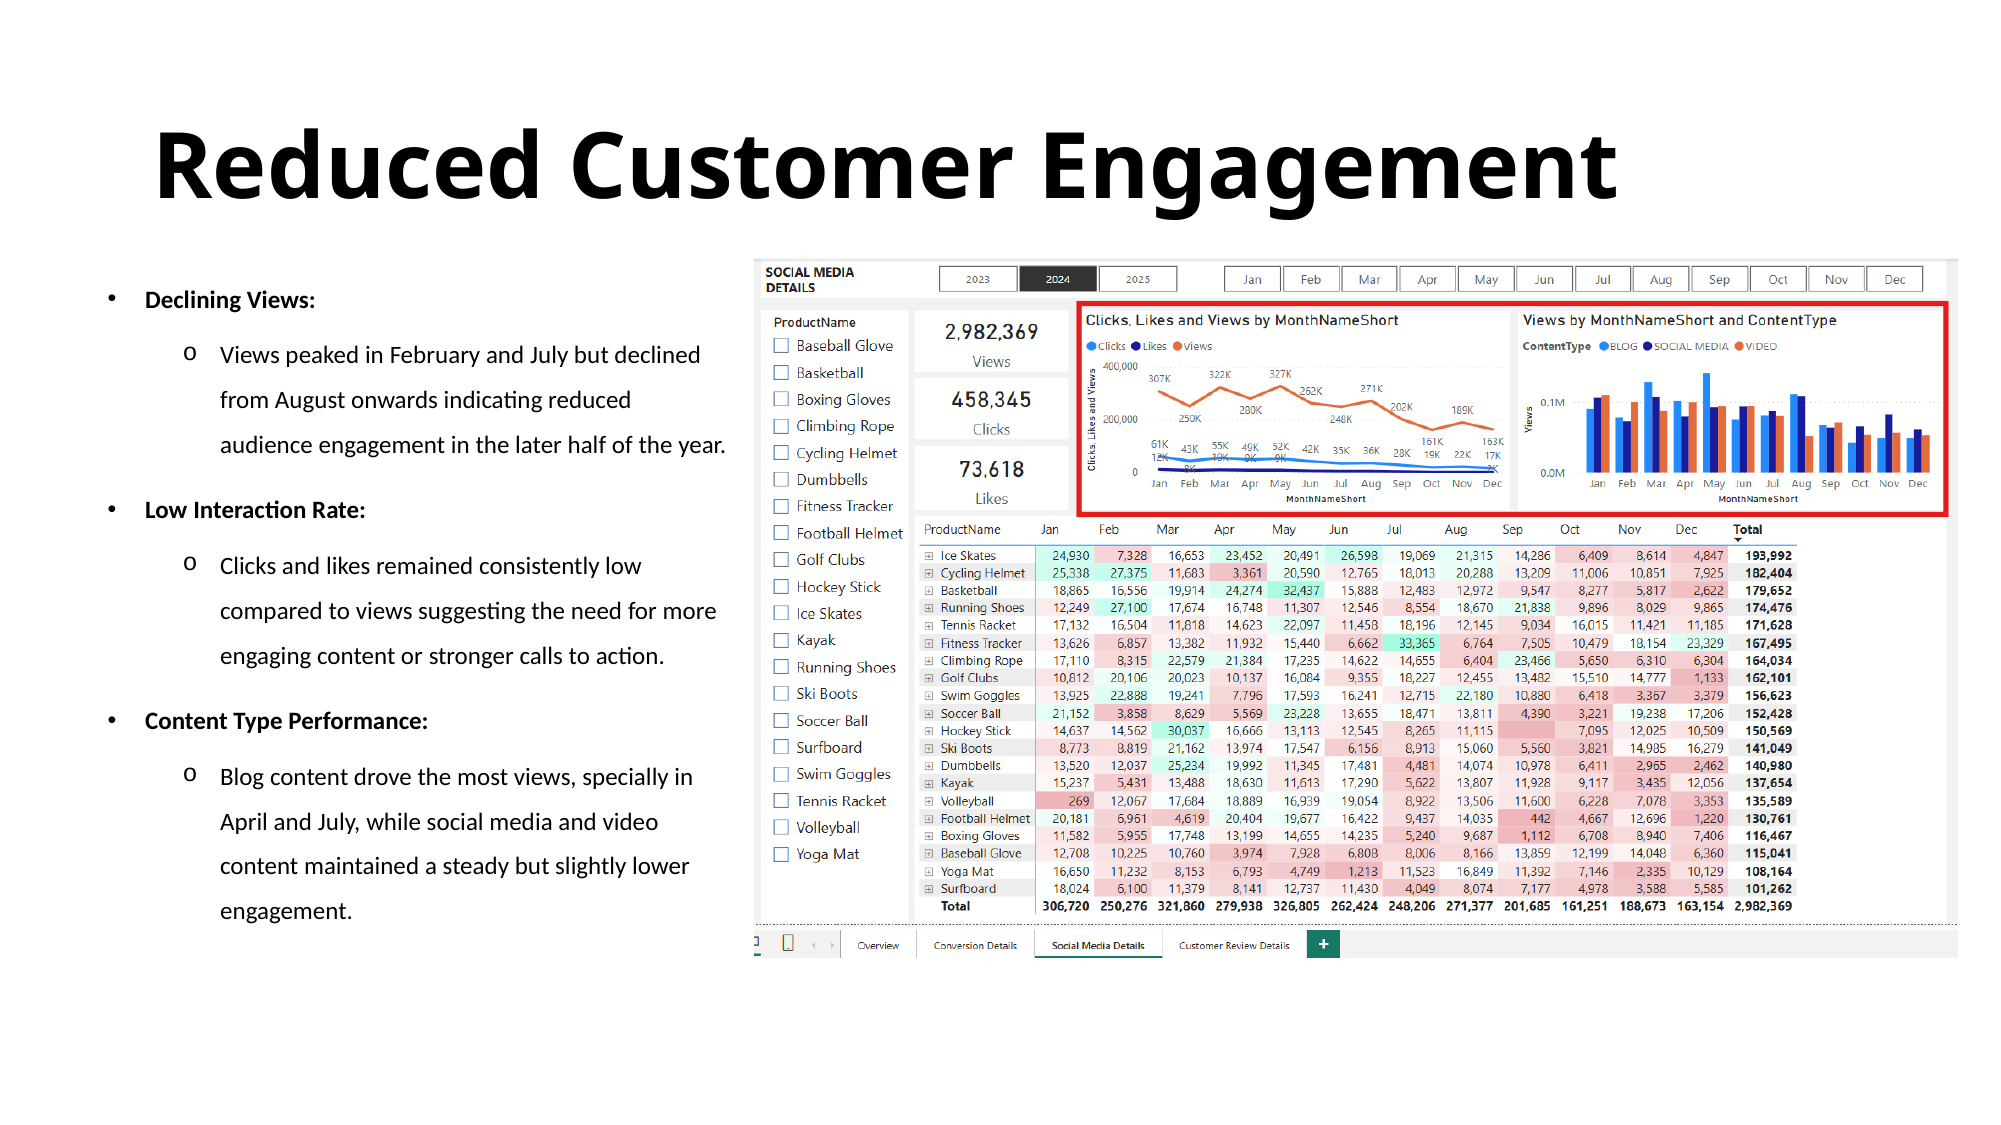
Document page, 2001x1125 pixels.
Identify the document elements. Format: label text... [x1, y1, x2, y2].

picture [754, 258, 1958, 959]
list Declining Views: Views peaked in February and July but declined from August onwards indicating reduced audience engagement in the later half of the year. Low Interaction Rate: Clicks and likes remained consistently low compared to views suggesting the need for more engaging content or stronger calls to action. Content Type Performance: Blog content drove the most views, specially in April and July, while social media and video content maintained a steady but slightly lower engagement. [92, 260, 744, 975]
title Reduced Customer Engagement [137, 59, 1863, 278]
